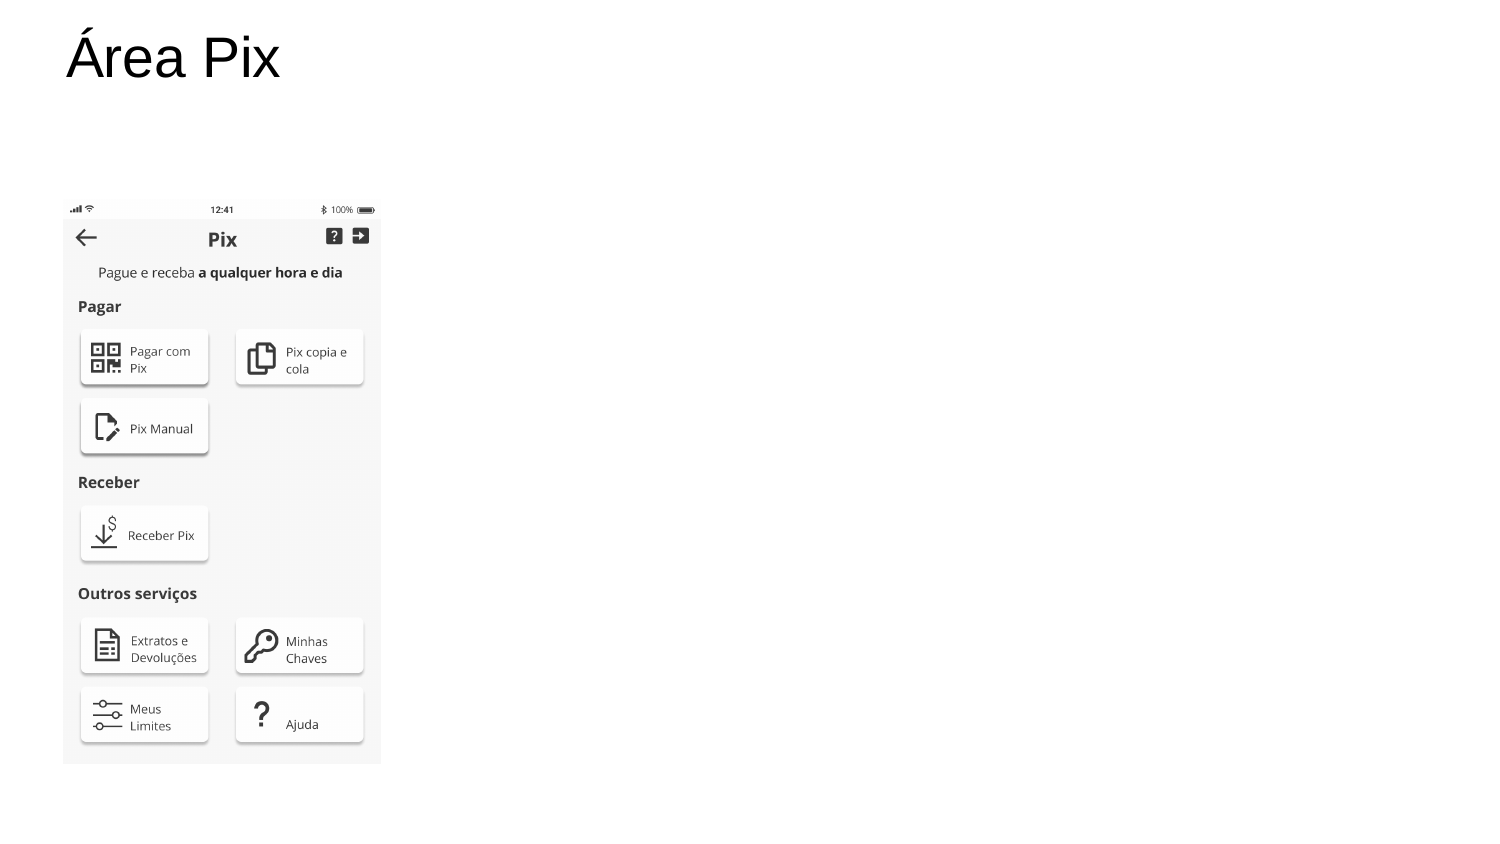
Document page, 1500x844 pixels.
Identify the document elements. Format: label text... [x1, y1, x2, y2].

picture [62, 199, 381, 764]
title Área Pix [51, 10, 1449, 105]
